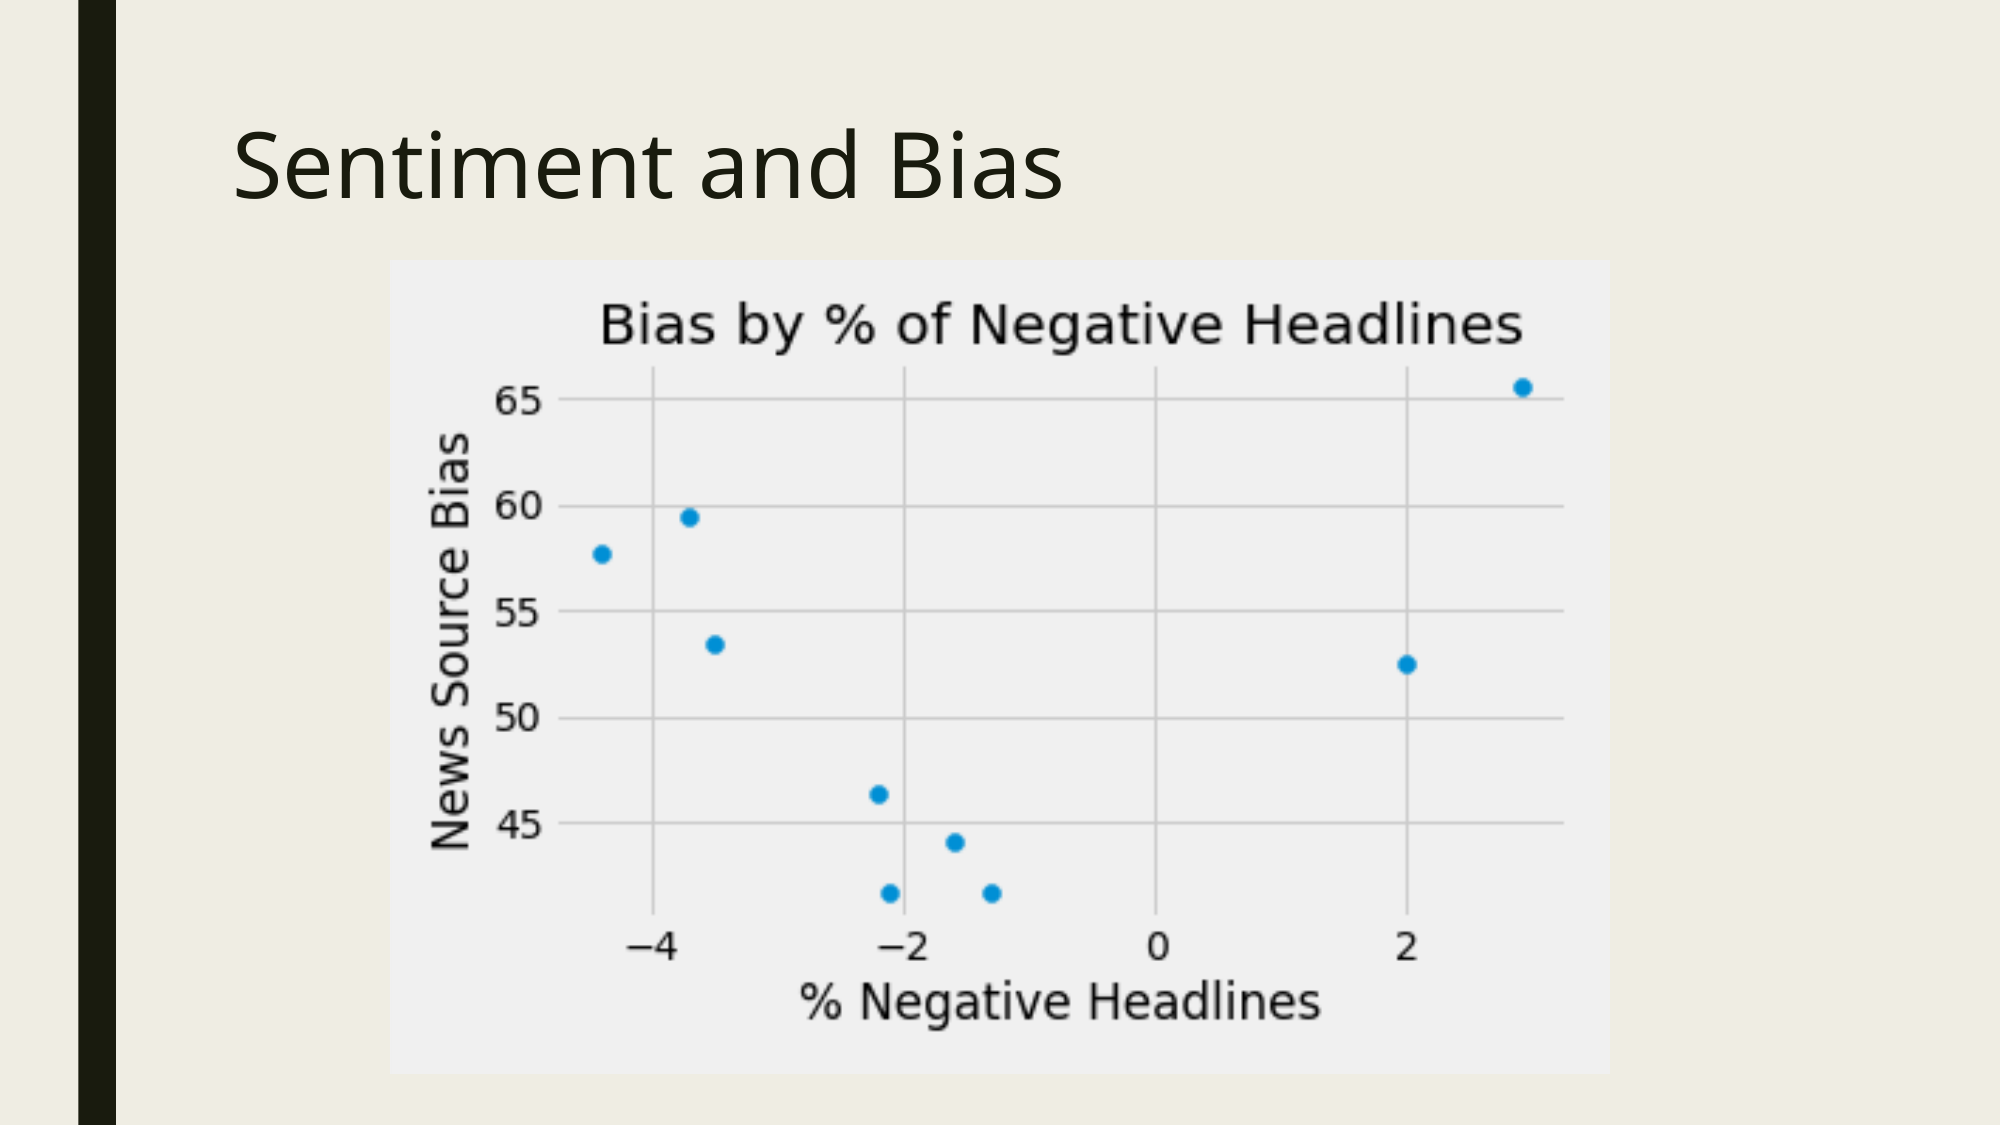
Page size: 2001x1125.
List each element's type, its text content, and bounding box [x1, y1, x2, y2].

picture [390, 260, 1610, 1074]
title Sentiment and Bias [224, 111, 1801, 357]
